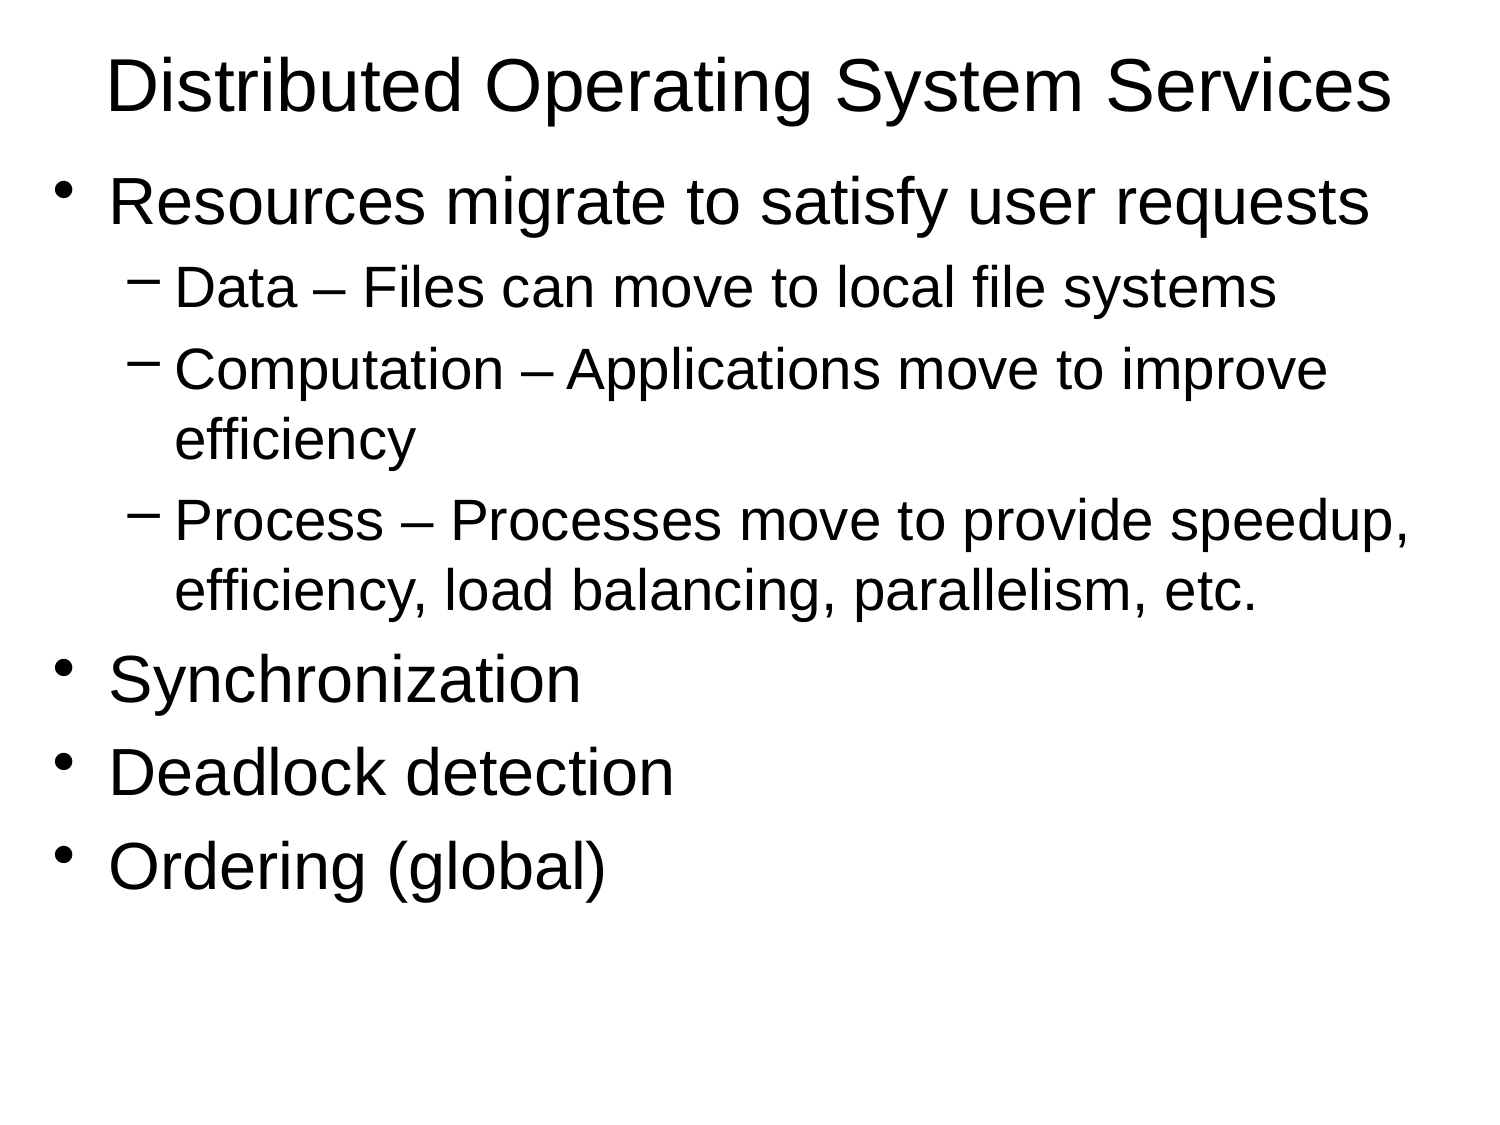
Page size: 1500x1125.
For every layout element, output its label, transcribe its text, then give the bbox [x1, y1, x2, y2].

list Resources migrate to satisfy user requests Data – Files can move to local file systems Computation – Applications move to improve efficiency Process – Processes move to provide speedup, efficiency, load balancing, parallelism, etc. Synchronization Deadlock detection Ordering (global) [37, 149, 1451, 1076]
title Distributed Operating System Services [74, 24, 1426, 138]
